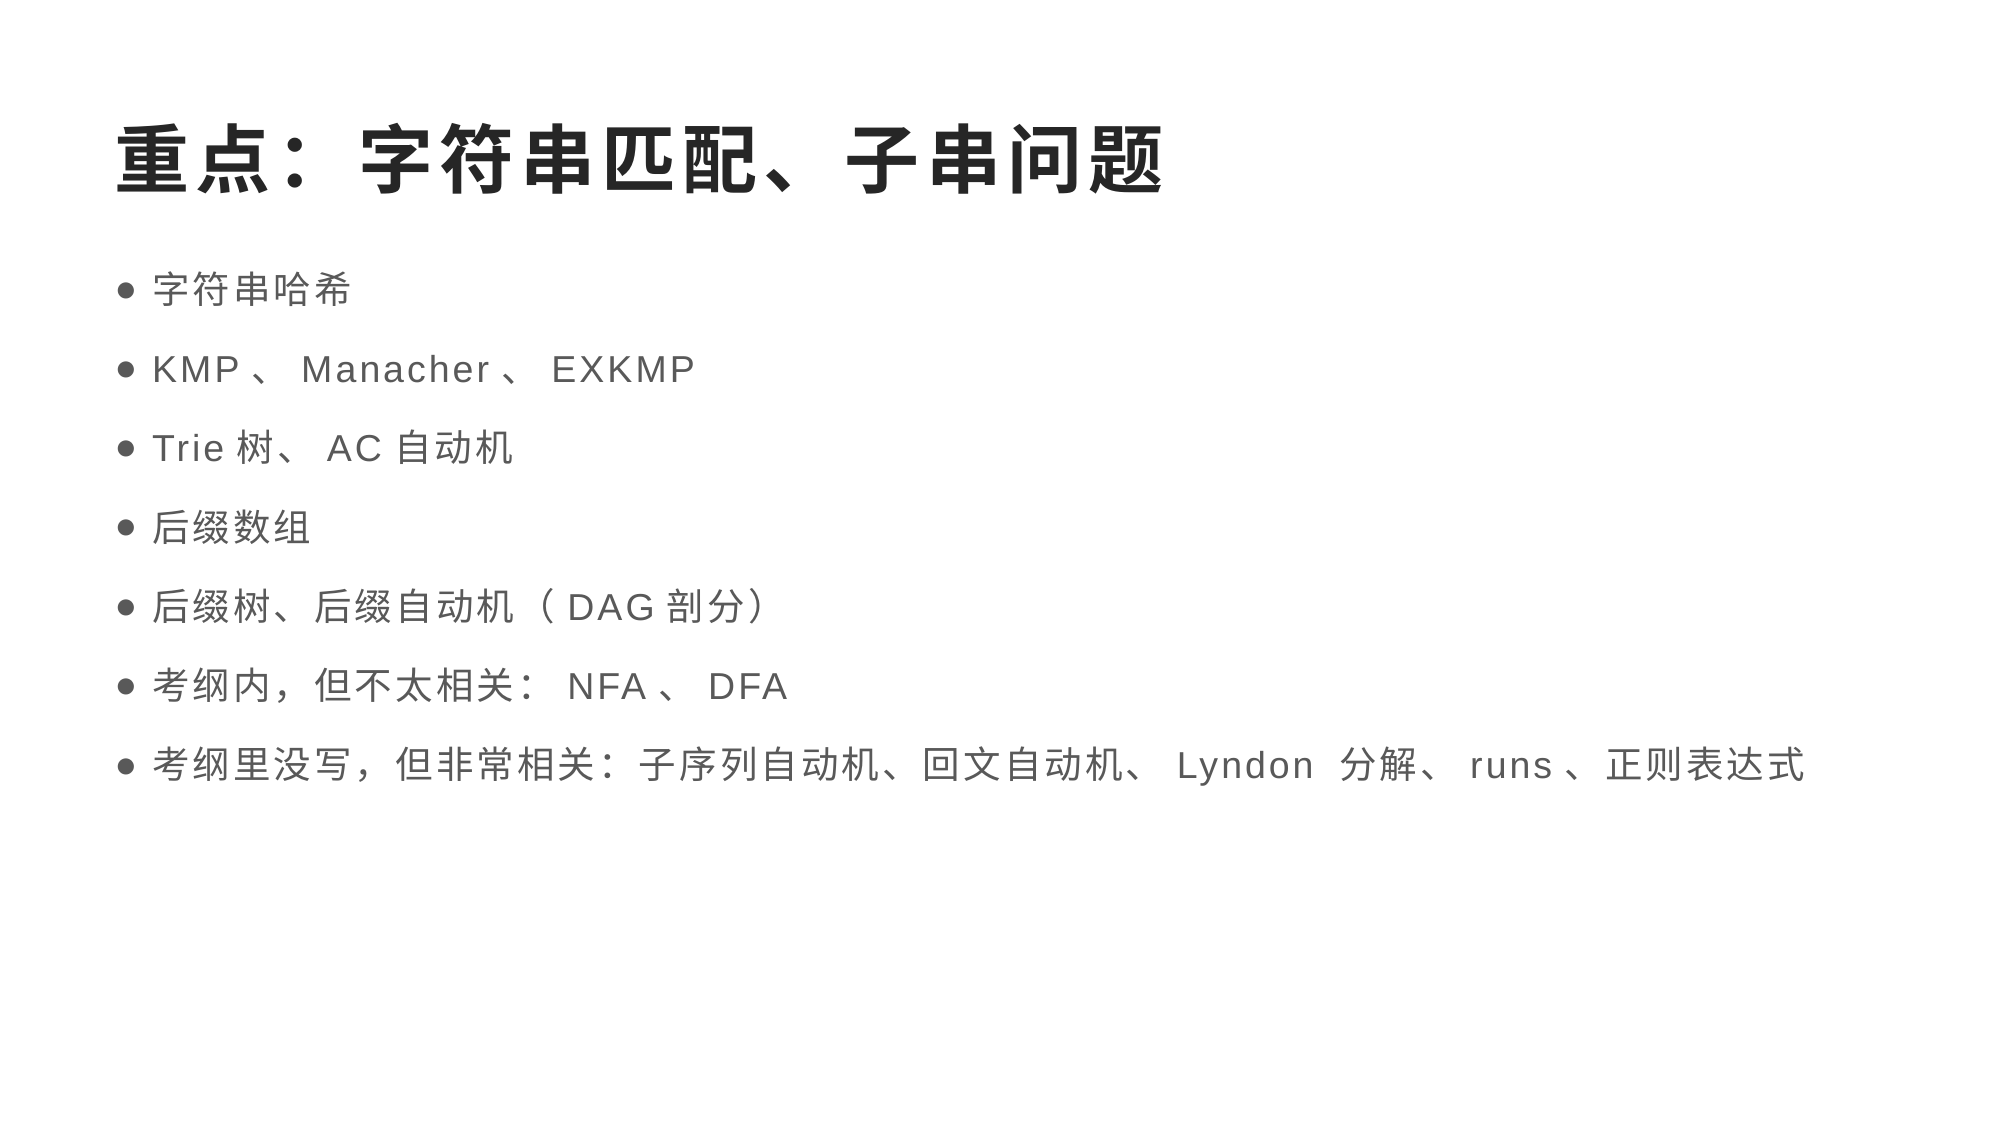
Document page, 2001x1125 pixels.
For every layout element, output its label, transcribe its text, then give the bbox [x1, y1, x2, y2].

list 字符串哈希 KMP、Manacher、EXKMP Trie树、AC自动机 后缀数组 后缀树、后缀自动机（DAG剖分） 考纲内，但不太相关：NFA、DFA 考纲里没写，但非常相关：子序列自动机、回文自动机、Lyndon 分解、runs、正则表达式 [99, 244, 1900, 1026]
title 重点：字符串匹配、子串问题 [99, 99, 1900, 216]
